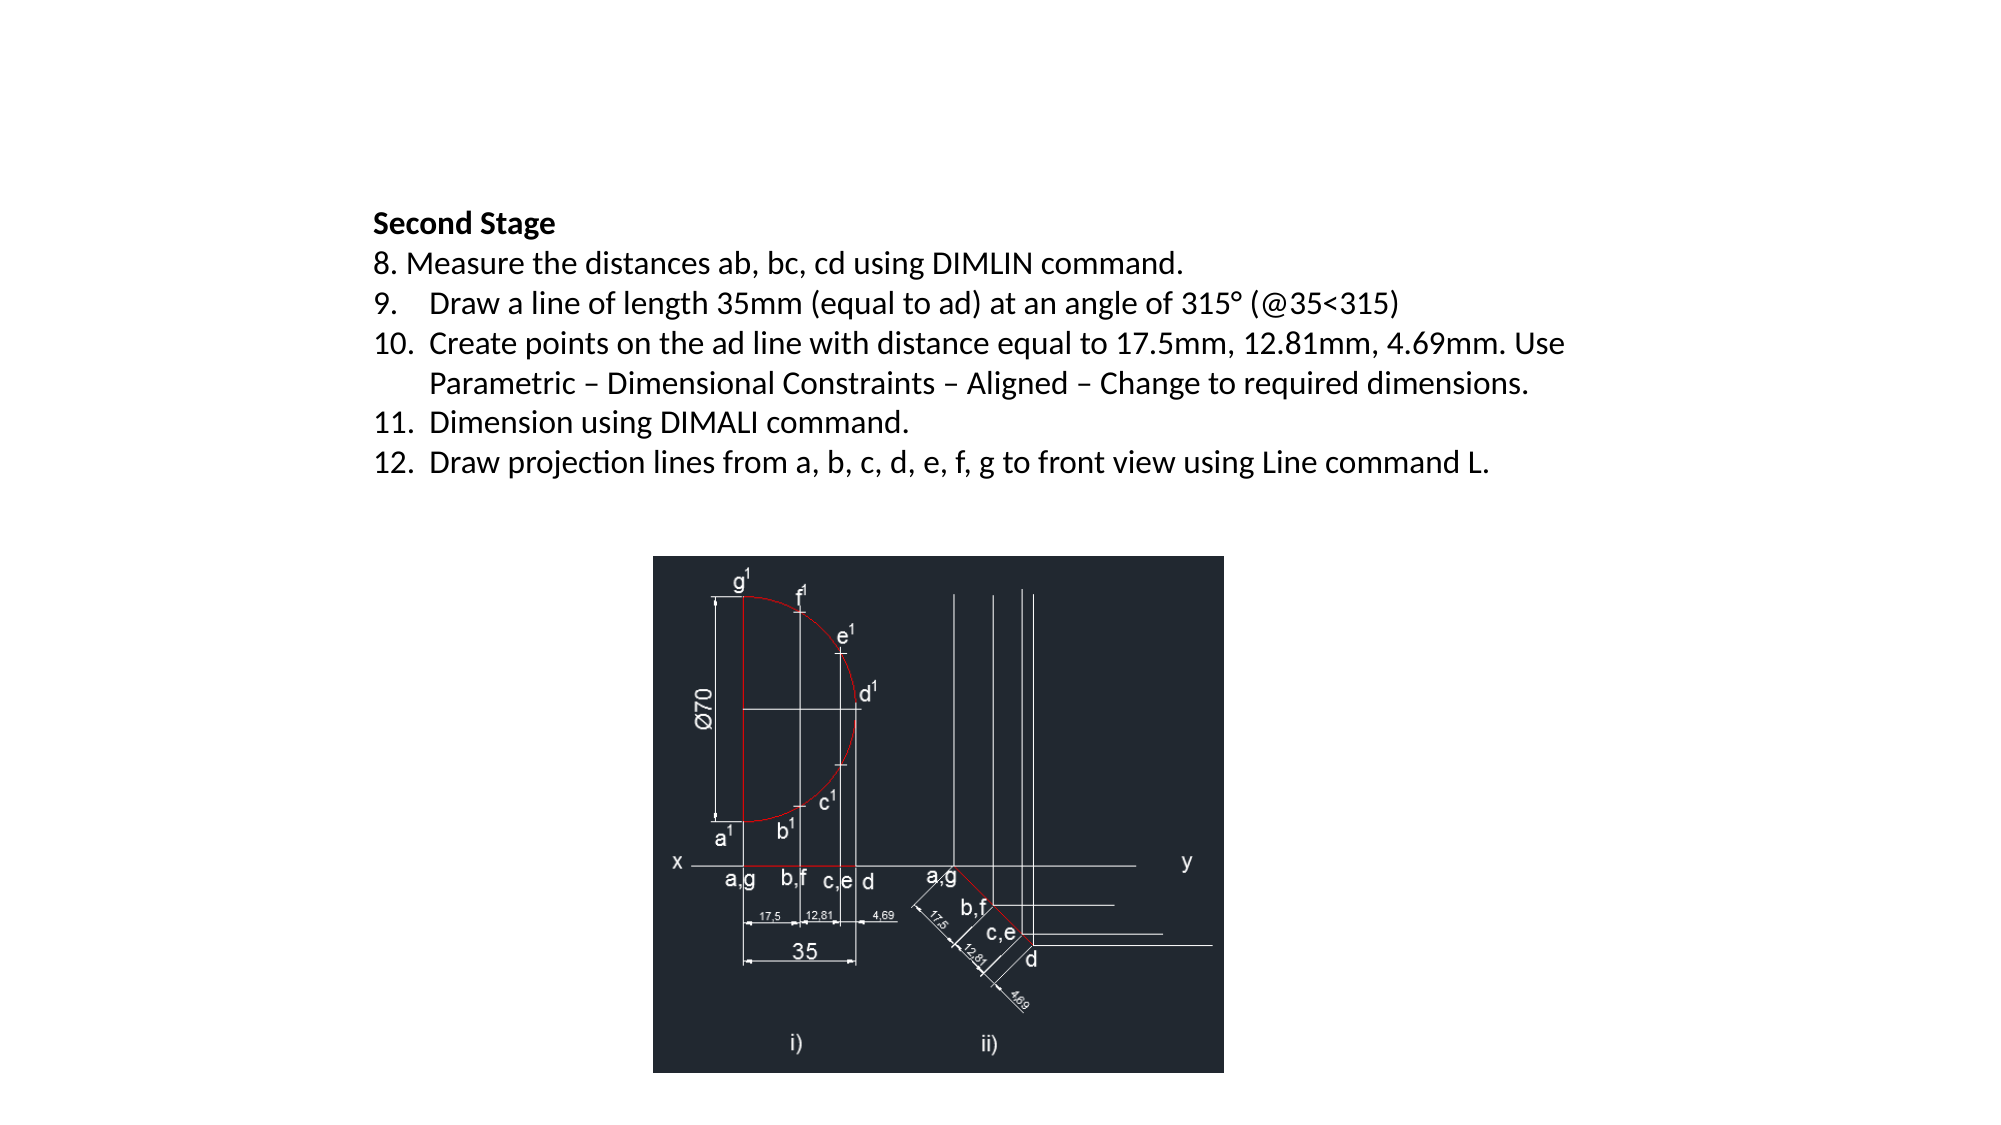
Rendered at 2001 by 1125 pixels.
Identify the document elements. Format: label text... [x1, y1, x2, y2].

picture [653, 556, 1224, 1073]
text_box Second Stage 8. Measure the distances ab, bc, cd using DIMLIN command. Draw a line of length 35mm (equal to ad) at an angle of 315° (@35<315) Create points on the ad line with distance equal to 17.5mm, 12.81mm, 4.69mm. Use Parametric – Dimensional Constraints – Aligned – Change to required dimensions. Dimension using DIMALI command. Draw projection lines from a, b, c, d, e, f, g to front view using Line command L. [358, 193, 1653, 608]
